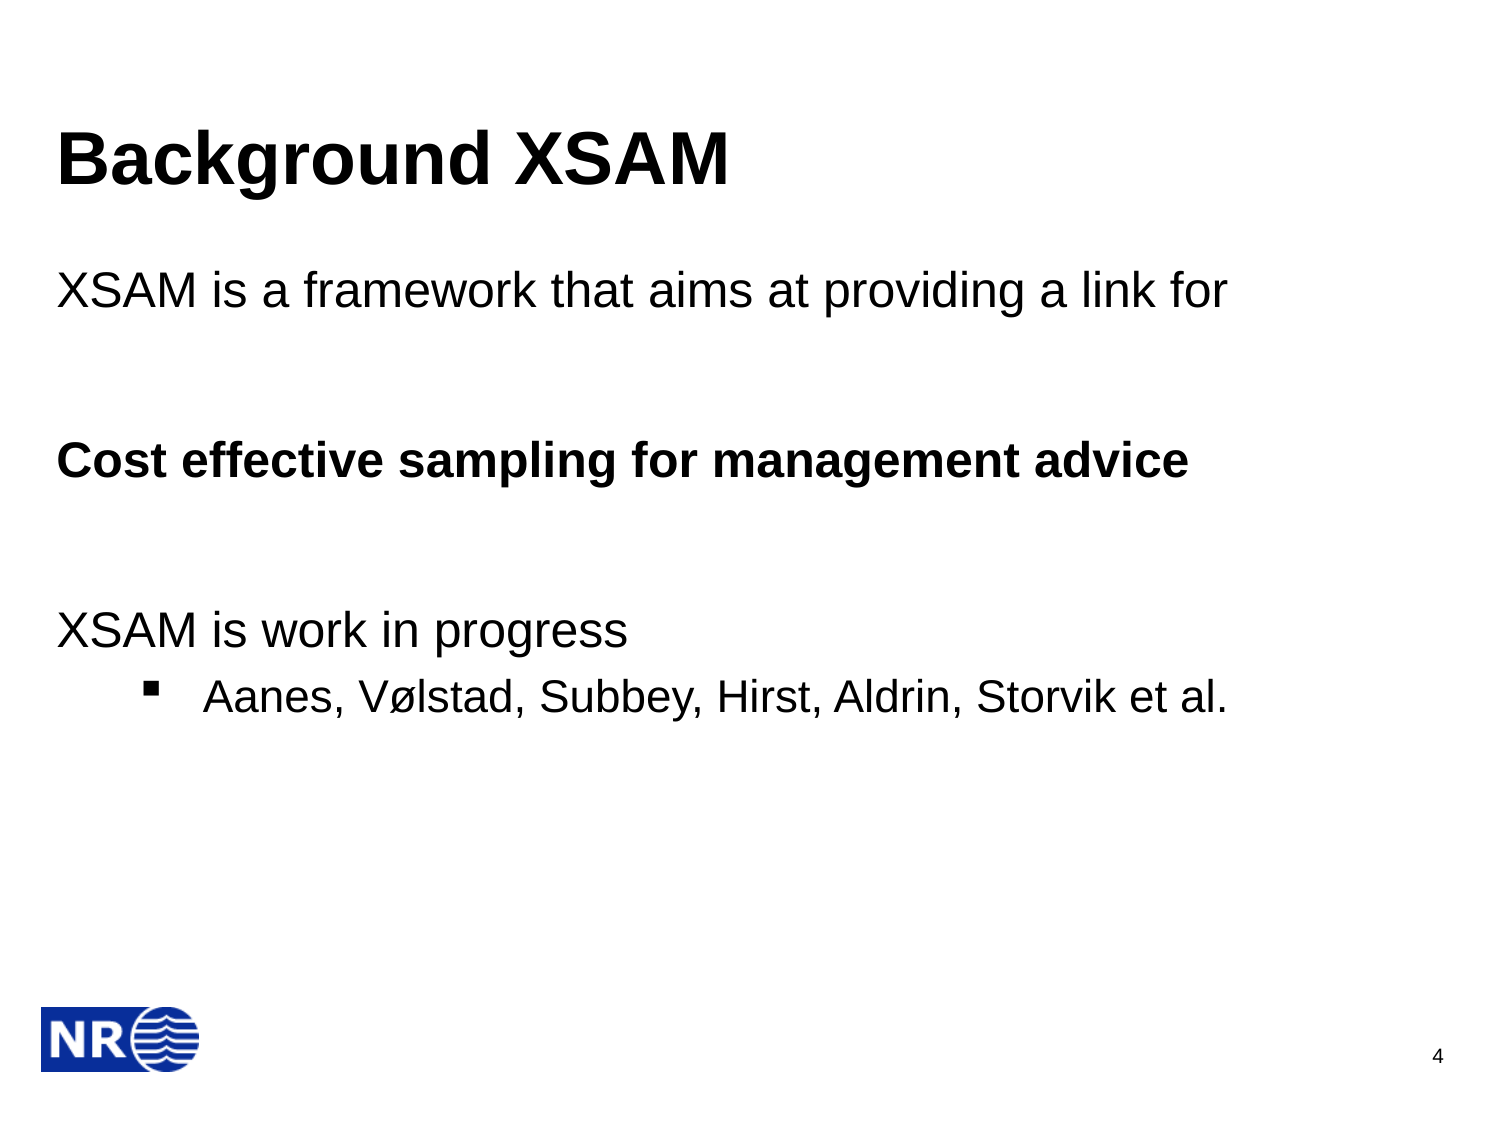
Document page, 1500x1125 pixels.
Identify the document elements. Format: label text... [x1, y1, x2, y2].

slide_number 4 [1394, 1035, 1459, 1083]
picture [41, 1007, 199, 1072]
list XSAM is a framework that aims at providing a link for Cost effective sampling for management advice XSAM is work in progress Aanes, Vølstad, Subbey, Hirst, Aldrin, Storvik et al. [41, 249, 1459, 925]
title Background XSAM [41, 42, 1459, 209]
